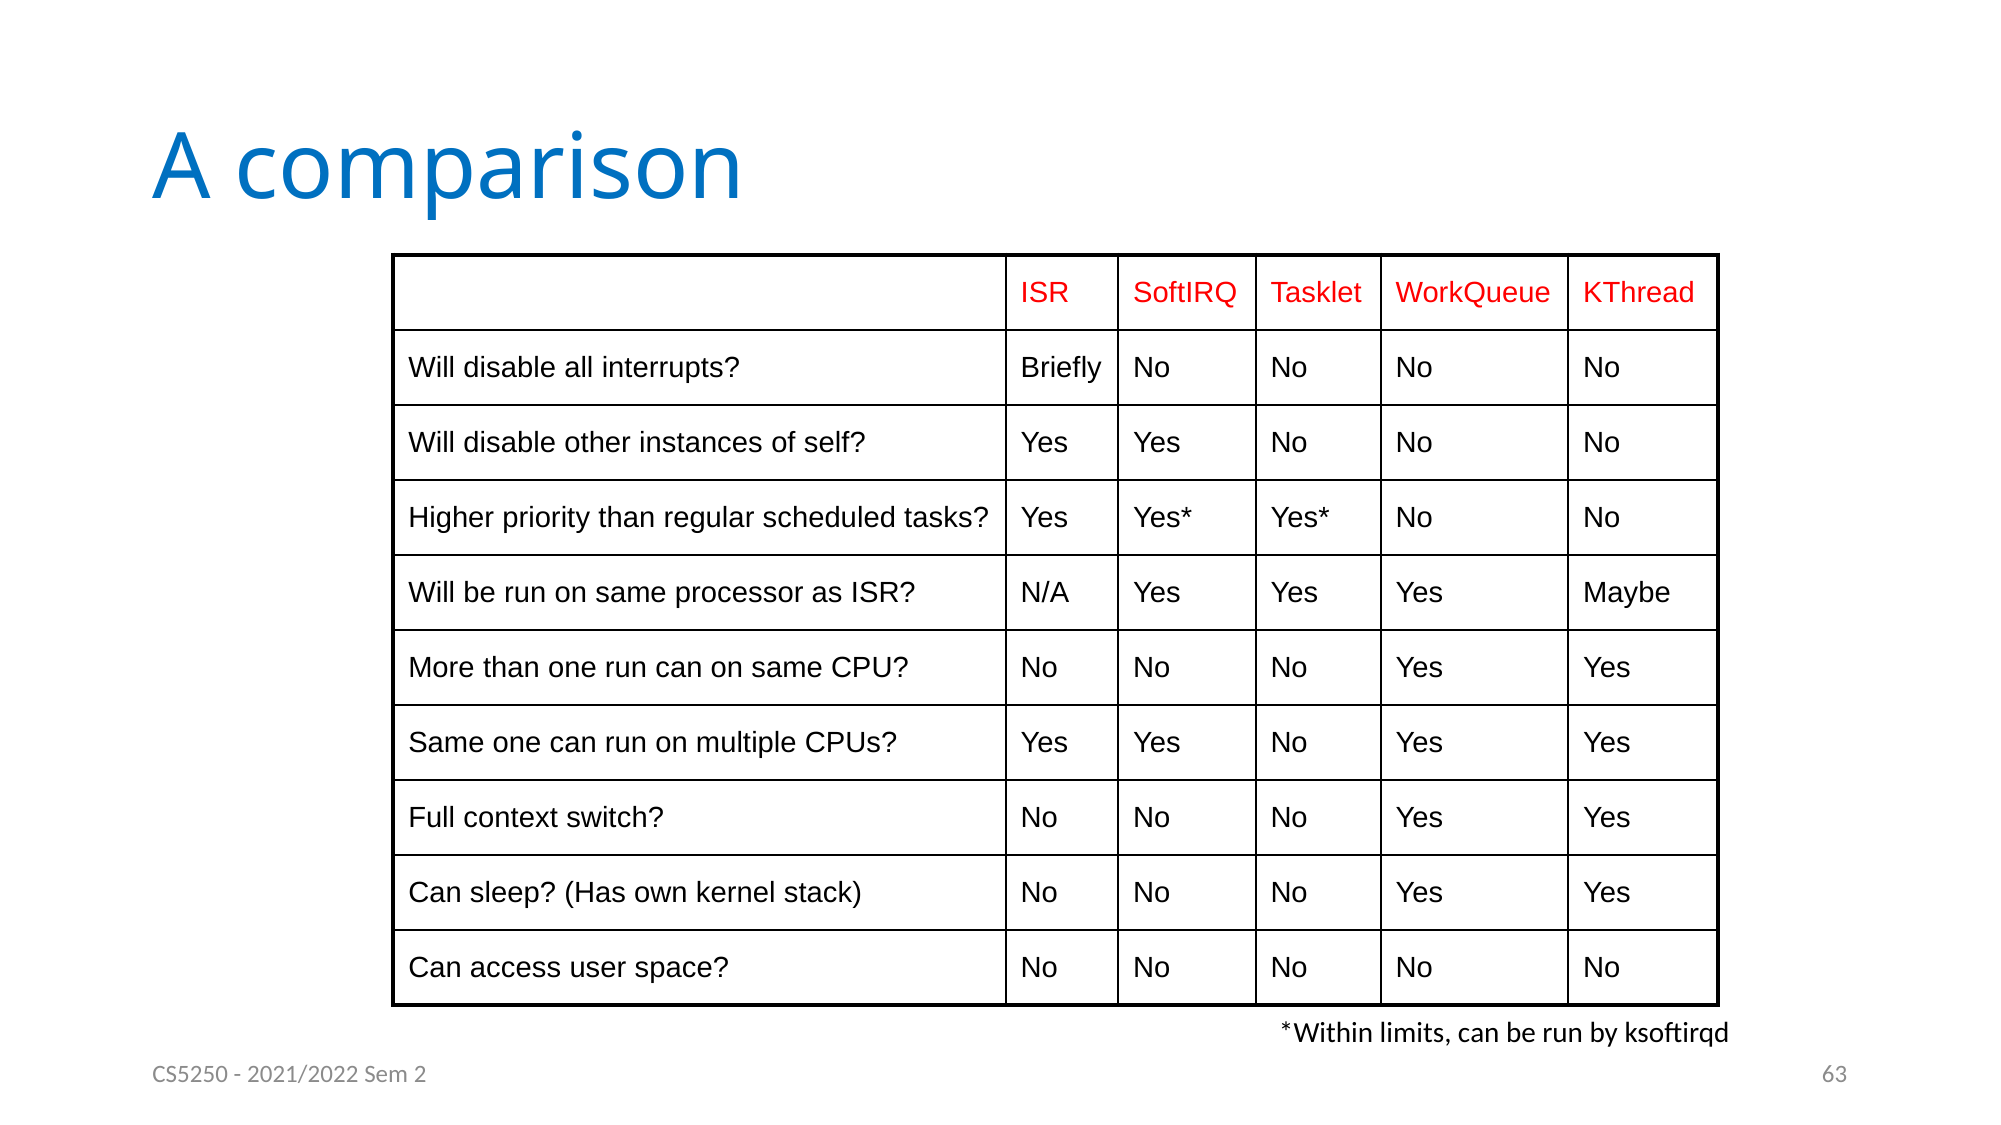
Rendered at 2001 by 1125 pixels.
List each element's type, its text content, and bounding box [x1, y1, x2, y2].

table_cell Yes [1382, 706, 1567, 779]
table_cell No [1119, 631, 1255, 704]
table_cell Yes* [1119, 481, 1255, 554]
table_header WorkQueue [1382, 257, 1567, 329]
title A comparison [137, 59, 1863, 278]
table_cell Yes [1257, 556, 1380, 629]
table_cell Yes [1007, 481, 1117, 554]
table_cell No [1119, 931, 1255, 1003]
table_cell Yes* [1257, 481, 1380, 554]
table_cell Full context switch? [395, 781, 1005, 854]
table_header KThread [1569, 257, 1716, 329]
table_cell Yes [1007, 706, 1117, 779]
table_cell No [1119, 856, 1255, 929]
table_cell No [1257, 631, 1380, 704]
table_cell Yes [1569, 631, 1716, 704]
table_cell No [1569, 406, 1716, 479]
table_cell No [1007, 631, 1117, 704]
table_cell Yes [1382, 631, 1567, 704]
table_cell Will disable all interrupts? [395, 331, 1005, 404]
table_cell Will disable other instances of self? [395, 406, 1005, 479]
table_cell No [1382, 406, 1567, 479]
table_header [395, 257, 1005, 329]
table_cell Yes [1007, 406, 1117, 479]
table_cell Maybe [1569, 556, 1716, 629]
table_cell Can sleep? (Has own kernel stack) [395, 856, 1005, 929]
table_cell No [1257, 781, 1380, 854]
table_cell No [1257, 706, 1380, 779]
table_cell Yes [1382, 856, 1567, 929]
table_cell Yes [1569, 706, 1716, 779]
table_cell Yes [1119, 406, 1255, 479]
table_cell Yes [1119, 706, 1255, 779]
table_header ISR [1007, 257, 1117, 329]
table_cell No [1007, 856, 1117, 929]
table_cell More than one run can on same CPU? [395, 631, 1005, 704]
text_box *Within limits, can be run by ksoftirqd [1264, 1006, 1745, 1056]
table_cell No [1382, 481, 1567, 554]
table_cell No [1569, 931, 1716, 1003]
table_cell No [1119, 781, 1255, 854]
table_cell No [1382, 931, 1567, 1003]
table_cell Yes [1382, 781, 1567, 854]
table_cell Yes [1569, 856, 1716, 929]
table_cell N/A [1007, 556, 1117, 629]
table_cell Will be run on same processor as ISR? [395, 556, 1005, 629]
table_cell No [1257, 931, 1380, 1003]
table_header Tasklet [1257, 257, 1380, 329]
slide_number 63 [1412, 1042, 1863, 1103]
table_header SoftIRQ [1119, 257, 1255, 329]
table_cell No [1007, 931, 1117, 1003]
table_cell No [1257, 331, 1380, 404]
table_cell No [1257, 406, 1380, 479]
table_cell Yes [1382, 556, 1567, 629]
table_cell Can access user space? [395, 931, 1005, 1003]
table_cell No [1569, 481, 1716, 554]
table_cell Yes [1569, 781, 1716, 854]
table_cell No [1382, 331, 1567, 404]
table_cell No [1007, 781, 1117, 854]
table_cell Higher priority than regular scheduled tasks? [395, 481, 1005, 554]
table_cell No [1257, 856, 1380, 929]
table_cell No [1569, 331, 1716, 404]
table_cell No [1119, 331, 1255, 404]
table_cell Same one can run on multiple CPUs? [395, 706, 1005, 779]
slide_number CS5250 - 2021/2022 Sem 2 [137, 1042, 588, 1103]
table_cell Briefly [1007, 331, 1117, 404]
table_cell Yes [1119, 556, 1255, 629]
